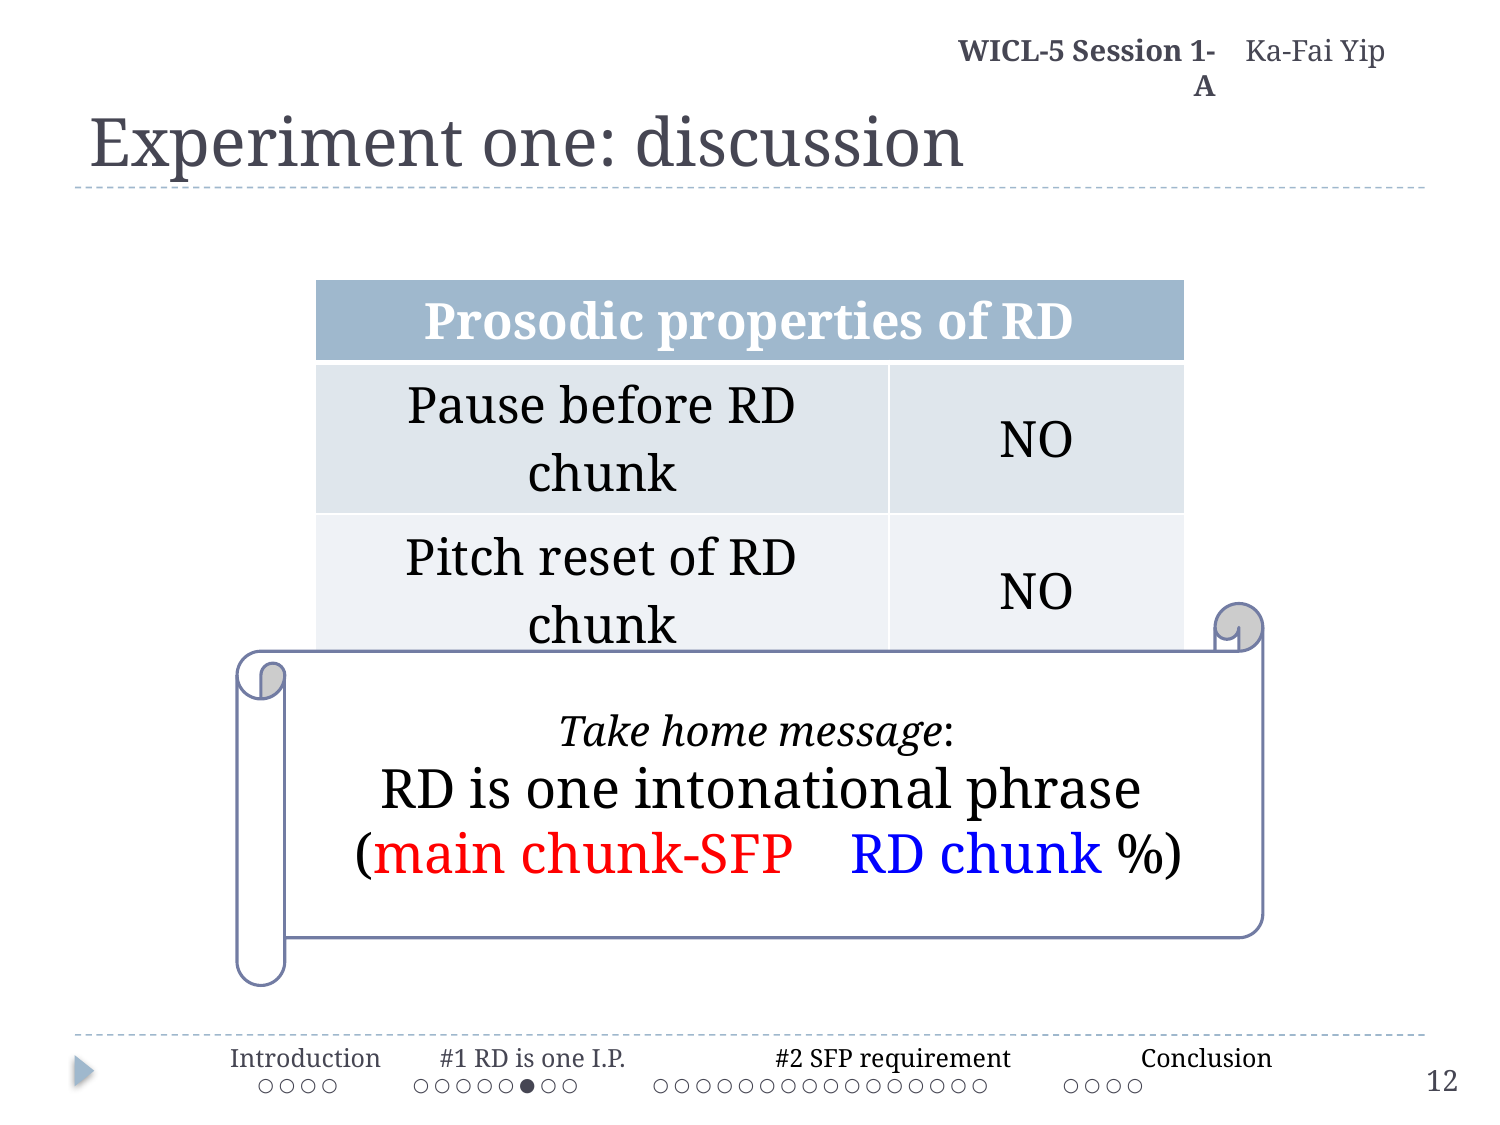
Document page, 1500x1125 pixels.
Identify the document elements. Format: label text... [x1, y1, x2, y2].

table_cell NO [890, 515, 1184, 649]
table_cell Pause before RD chunk [316, 365, 888, 513]
slide_number Ka-Fai Yip [1231, 24, 1420, 85]
title Experiment one: discussion [75, 24, 1425, 188]
table_header Prosodic properties of RD [316, 280, 1184, 360]
slide_number 12 [1411, 1055, 1483, 1116]
list [75, 200, 1425, 1010]
table_cell NO [890, 365, 1184, 513]
footer WICL-5 Session 1-A [927, 24, 1231, 85]
table_cell Pitch reset of RD chunk [316, 515, 888, 649]
text_box Introduction #1 RD is one I.P. #2 SFP requirement Conclusion ○ ○ ○ ○ ○ ○ ○ ○ ○ ● ○ ○ ○ ○ ○ ○ ○ ○ ○ ○ ○ ○ ○ ○ ○ ○ ○ ○ ○ ○ ○ ○ [182, 1035, 1353, 1118]
text_box Take home message: RD is one intonational phrase (main chunk-SFP RD chunk %) [235, 601, 1265, 988]
